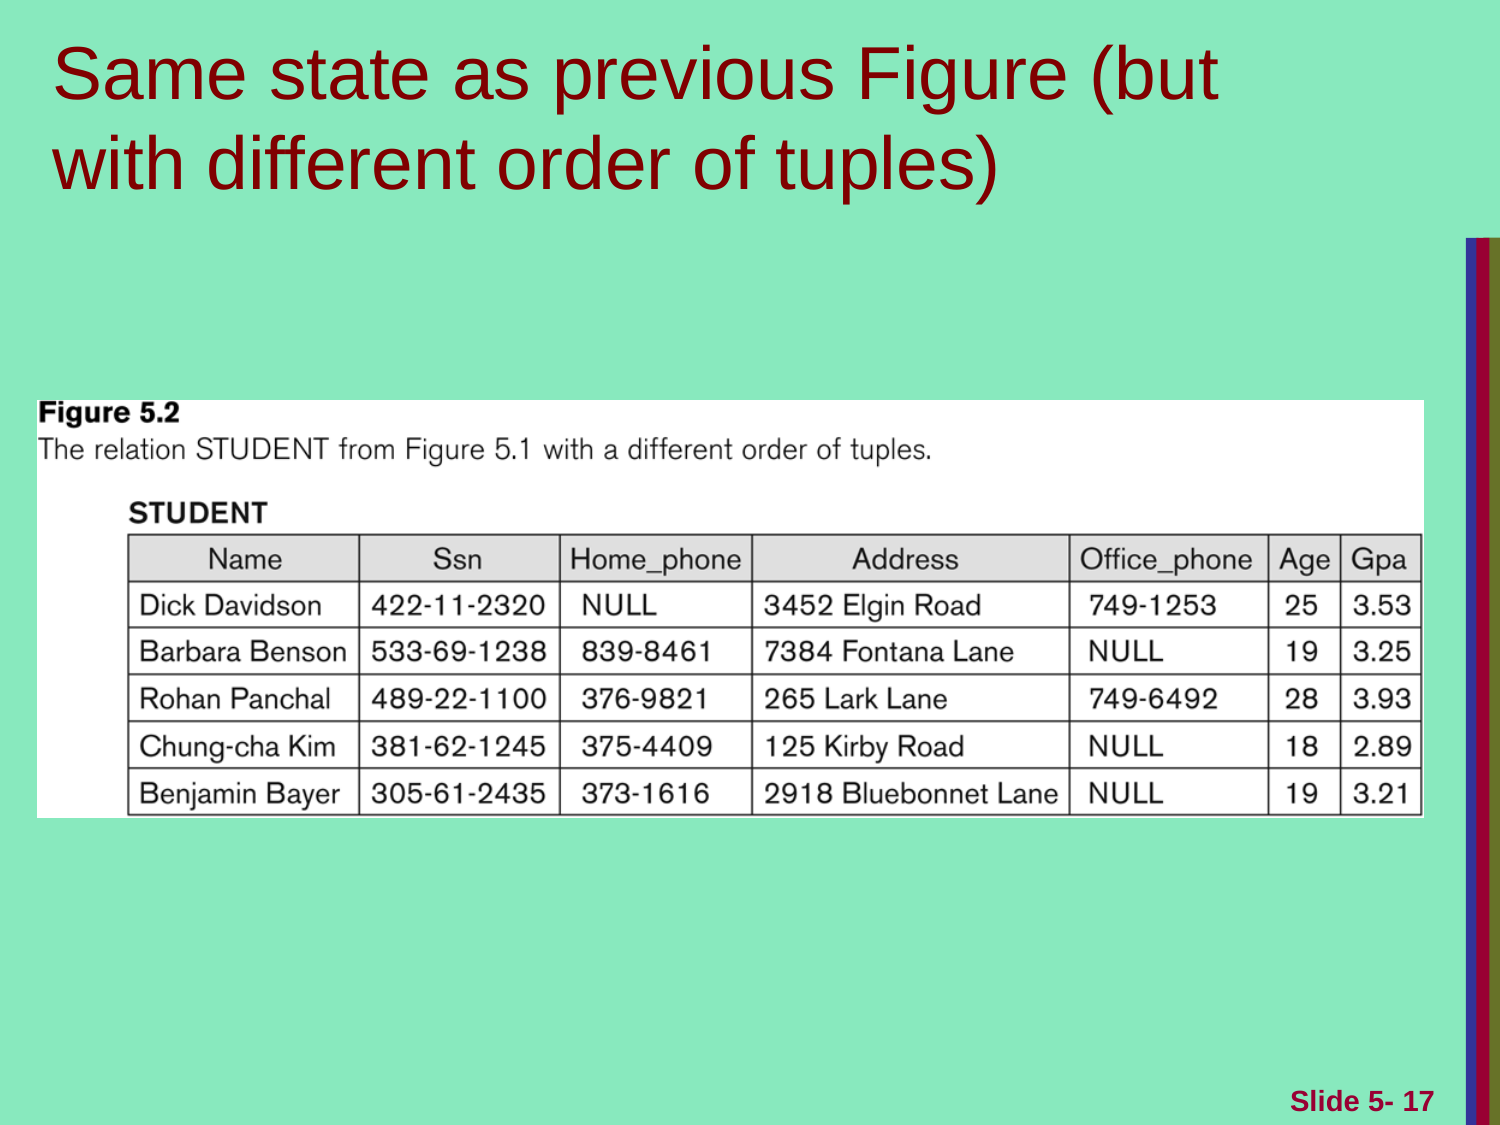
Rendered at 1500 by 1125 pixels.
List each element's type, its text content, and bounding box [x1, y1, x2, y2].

title Same state as previous Figure (but with different order of tuples) [37, 49, 1317, 213]
picture [37, 400, 1424, 818]
slide_number Slide 5- 17 [1137, 1050, 1450, 1125]
